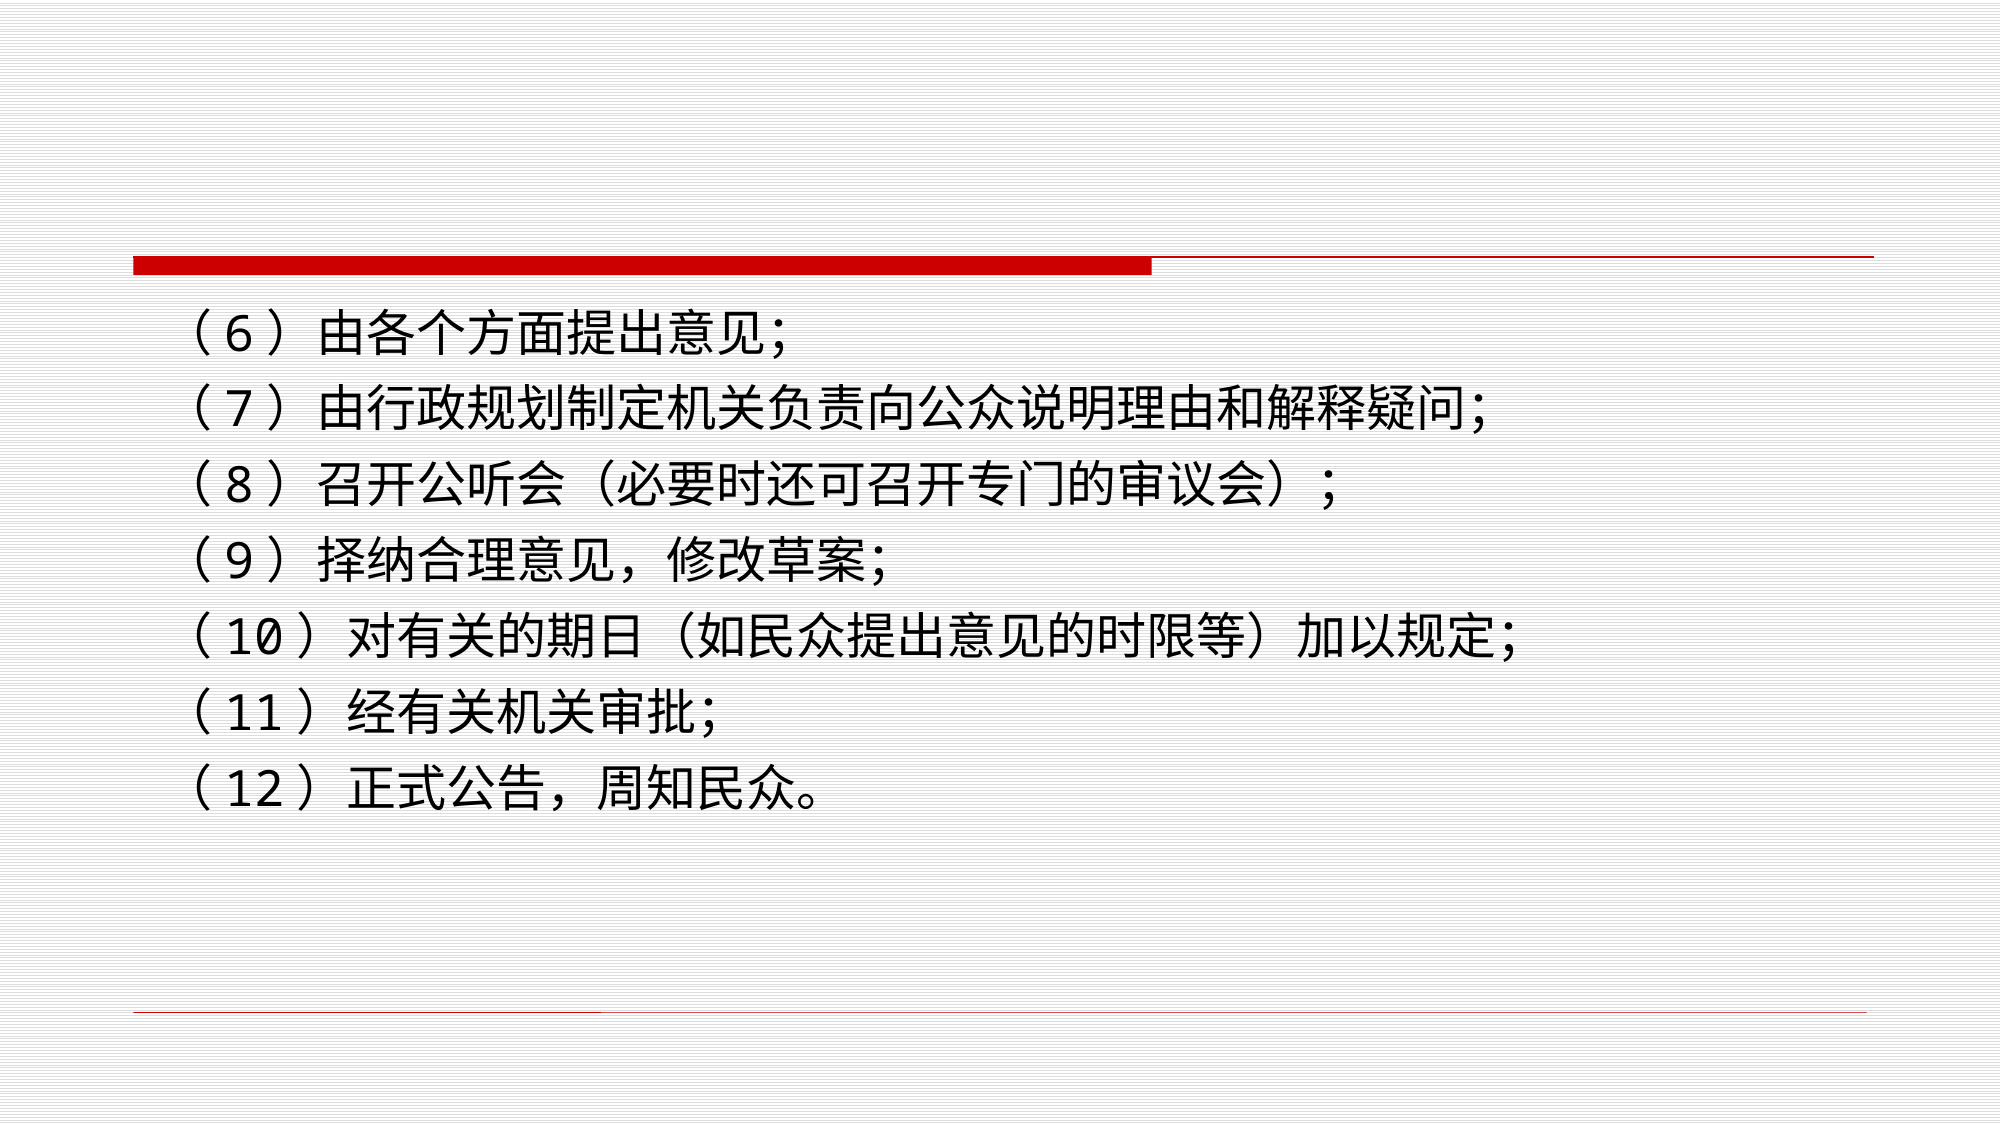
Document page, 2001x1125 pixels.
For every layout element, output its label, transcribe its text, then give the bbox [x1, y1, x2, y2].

list （6）由各个方面提出意见； （7）由行政规划制定机关负责向公众说明理由和解释疑问； （8）召开公听会（必要时还可召开专门的审议会）； （9）择纳合理意见，修改草案； （10）对有关的期日（如民众提出意见的时限等）加以规定； （11）经有关机关审批； （12）正式公告，周知民众。 [123, 287, 1875, 988]
